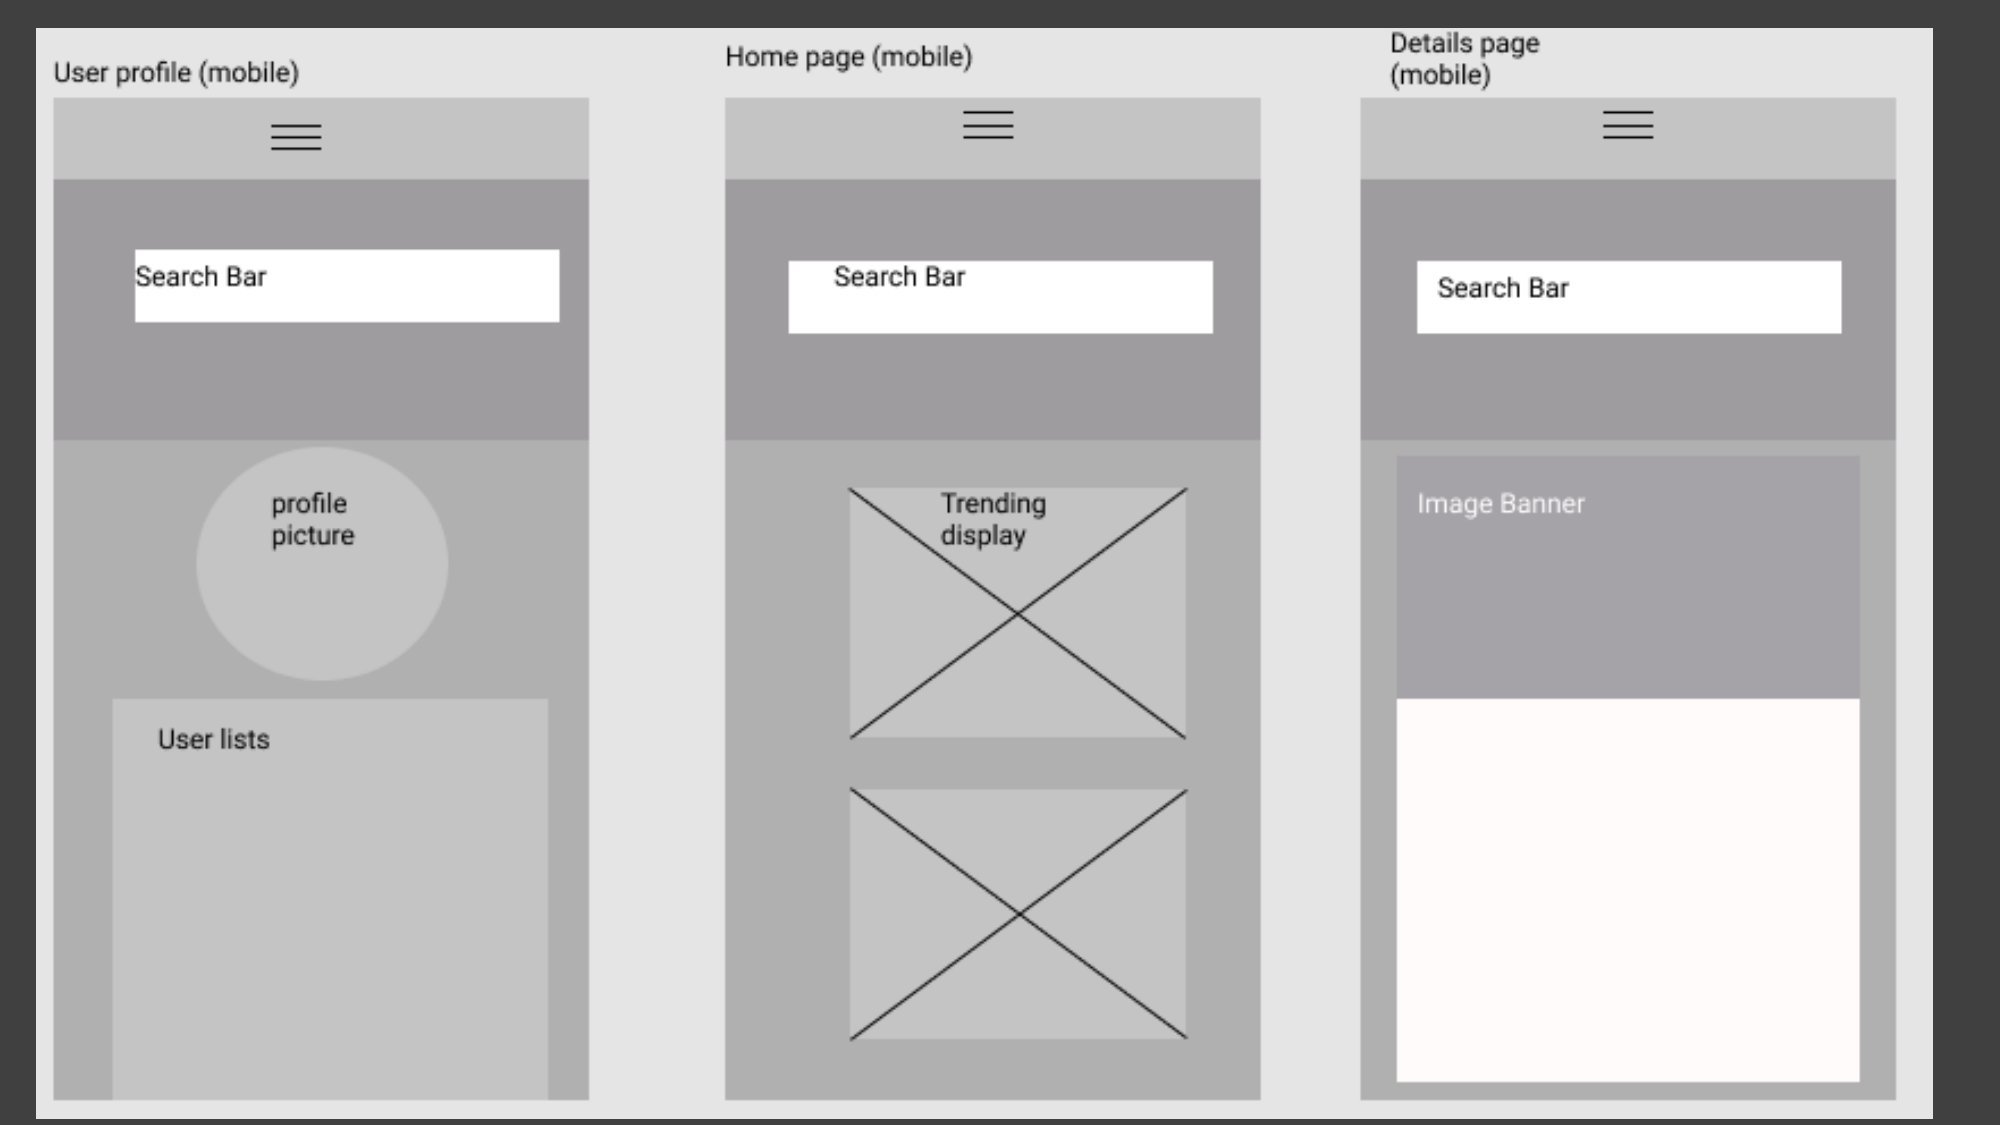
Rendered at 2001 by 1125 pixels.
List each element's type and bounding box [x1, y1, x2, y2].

list [36, 28, 1933, 1119]
